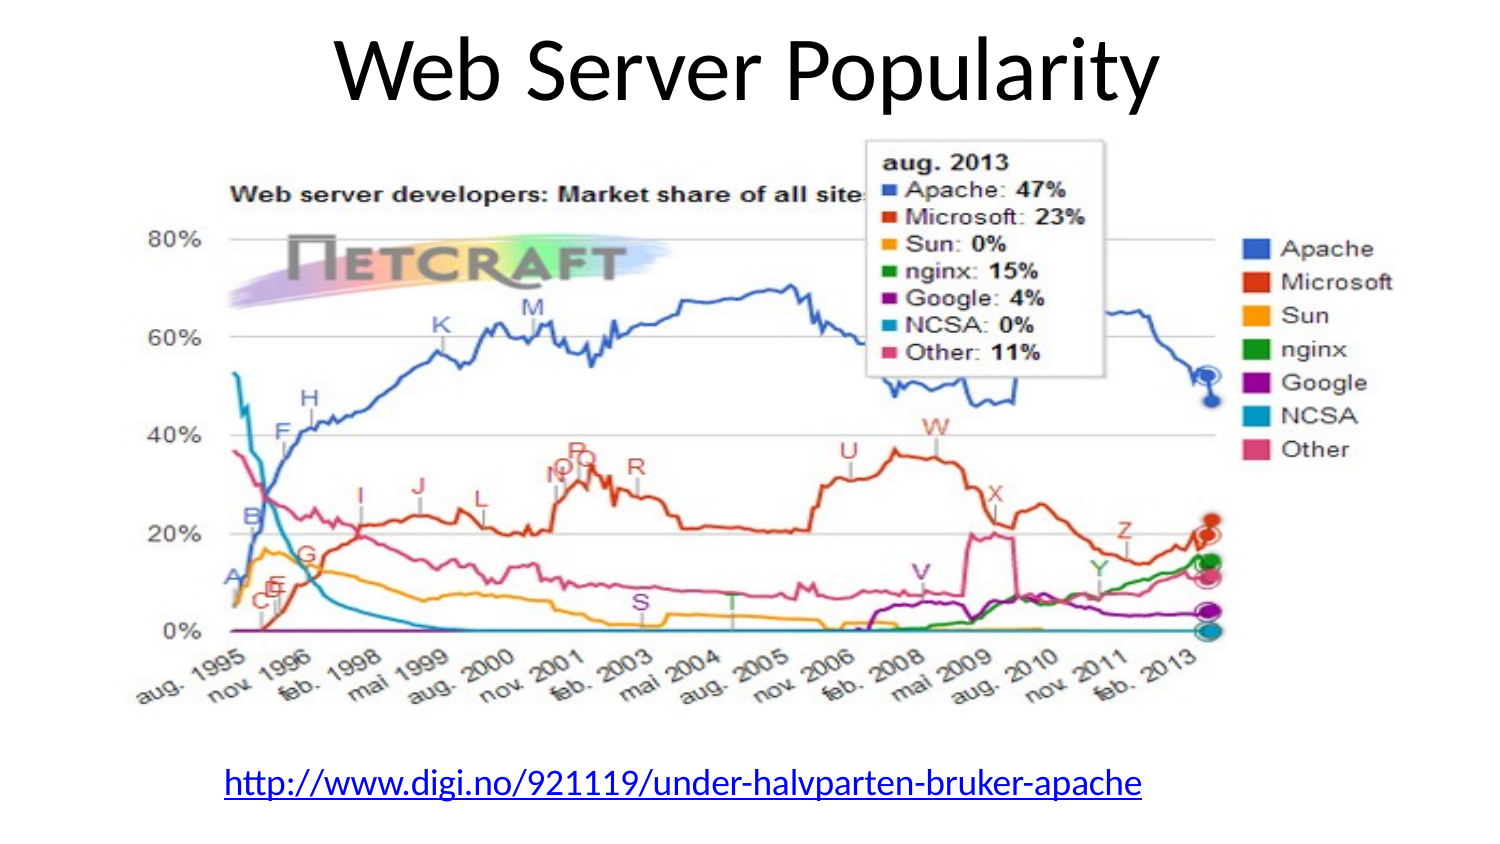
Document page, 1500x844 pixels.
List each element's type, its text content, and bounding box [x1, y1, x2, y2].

text_box http://www.digi.no/921119/under-halvparten-bruker-apache [221, 755, 1154, 803]
title Web Server Popularity [331, 6, 1167, 135]
picture [124, 136, 1410, 717]
